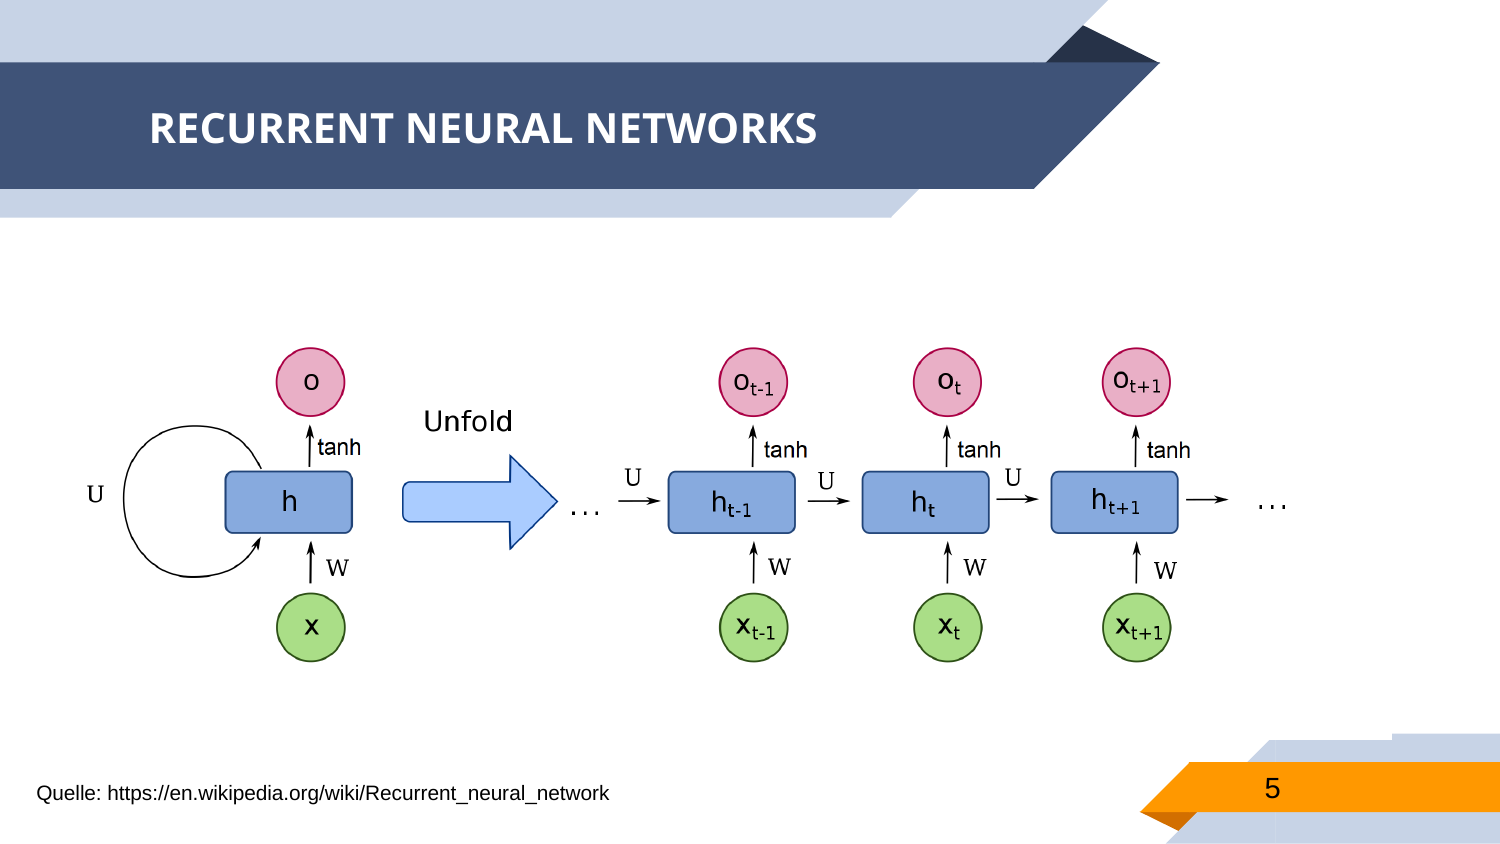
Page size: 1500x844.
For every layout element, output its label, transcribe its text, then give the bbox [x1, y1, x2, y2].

text_box Quelle: https://en.wikipedia.org/wiki/Recurrent_neural_network [21, 771, 1112, 812]
title RECURRENT NEURAL NETWORKS [133, 64, 1035, 190]
slide_number 5 [1249, 760, 1494, 813]
picture [48, 291, 1392, 741]
